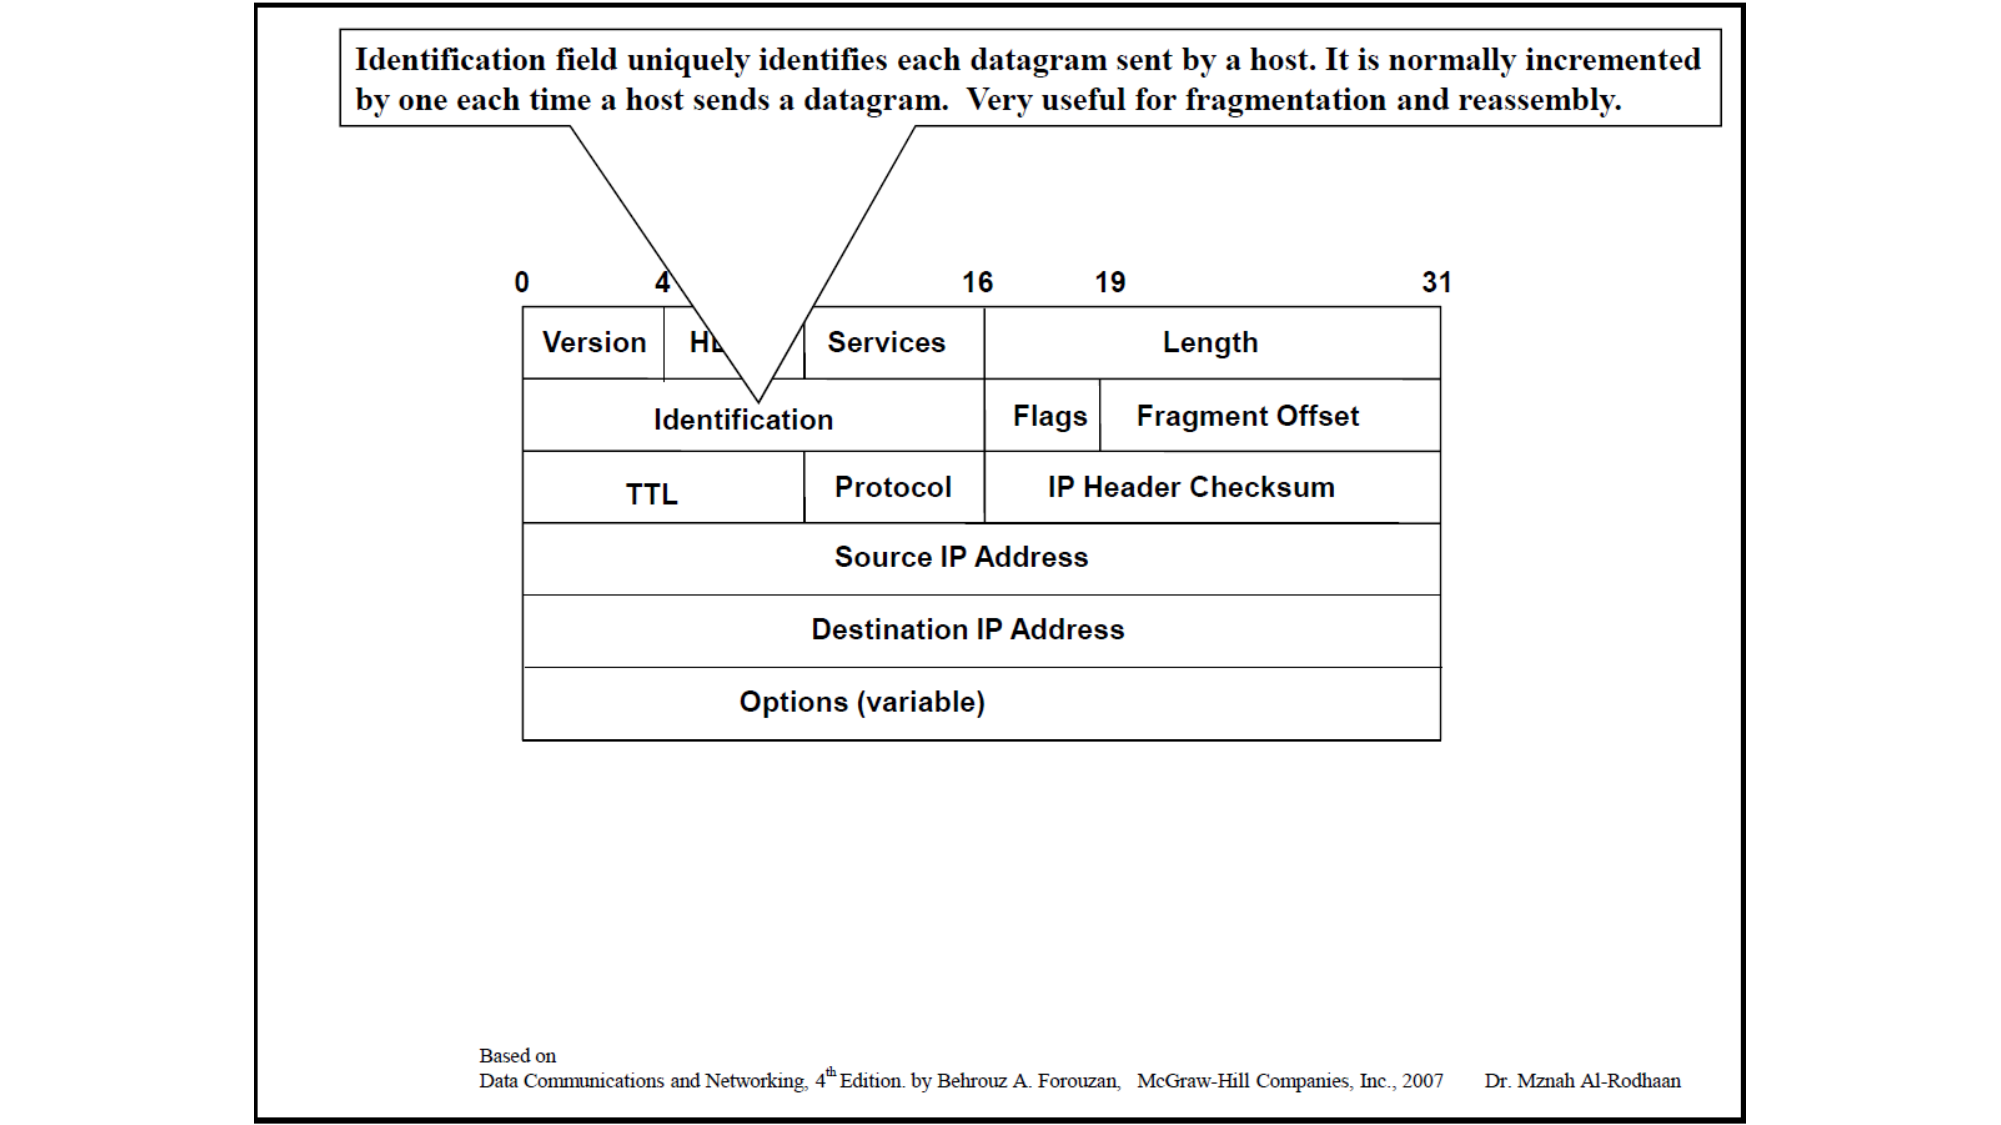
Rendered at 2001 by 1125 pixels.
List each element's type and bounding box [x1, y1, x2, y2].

picture [254, 0, 1746, 1125]
